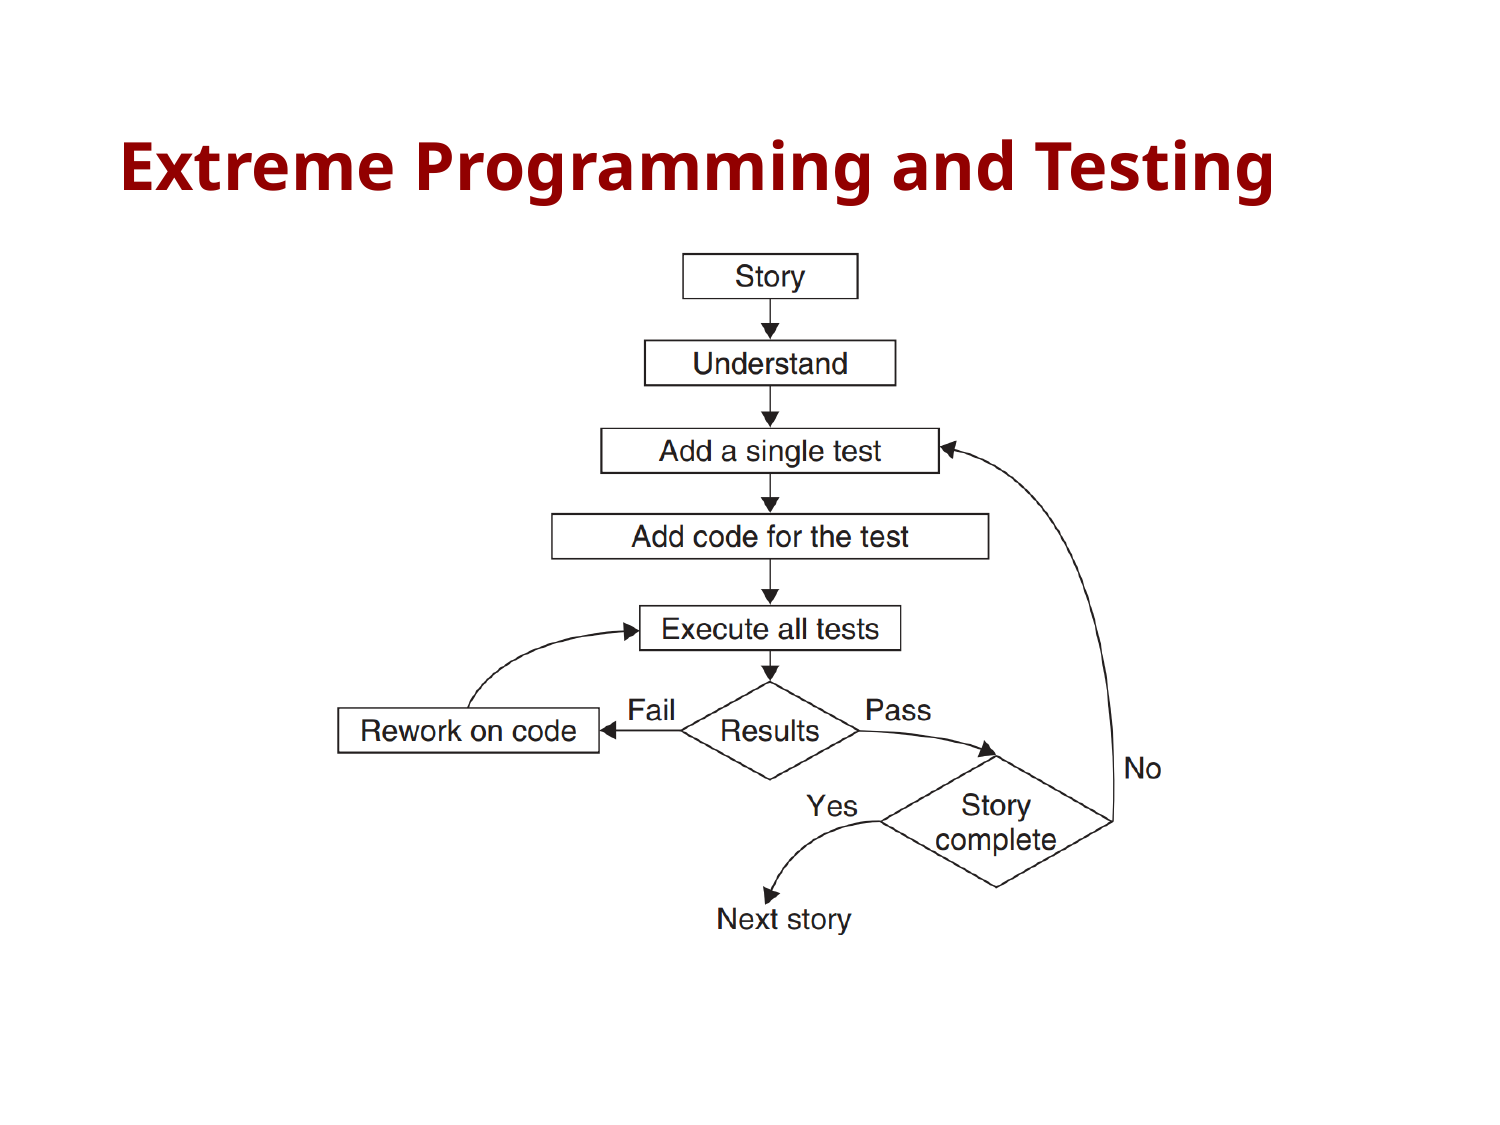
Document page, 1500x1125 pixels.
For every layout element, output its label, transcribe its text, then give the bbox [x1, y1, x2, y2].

picture [285, 233, 1214, 951]
title Extreme Programming and Testing [103, 59, 1397, 278]
